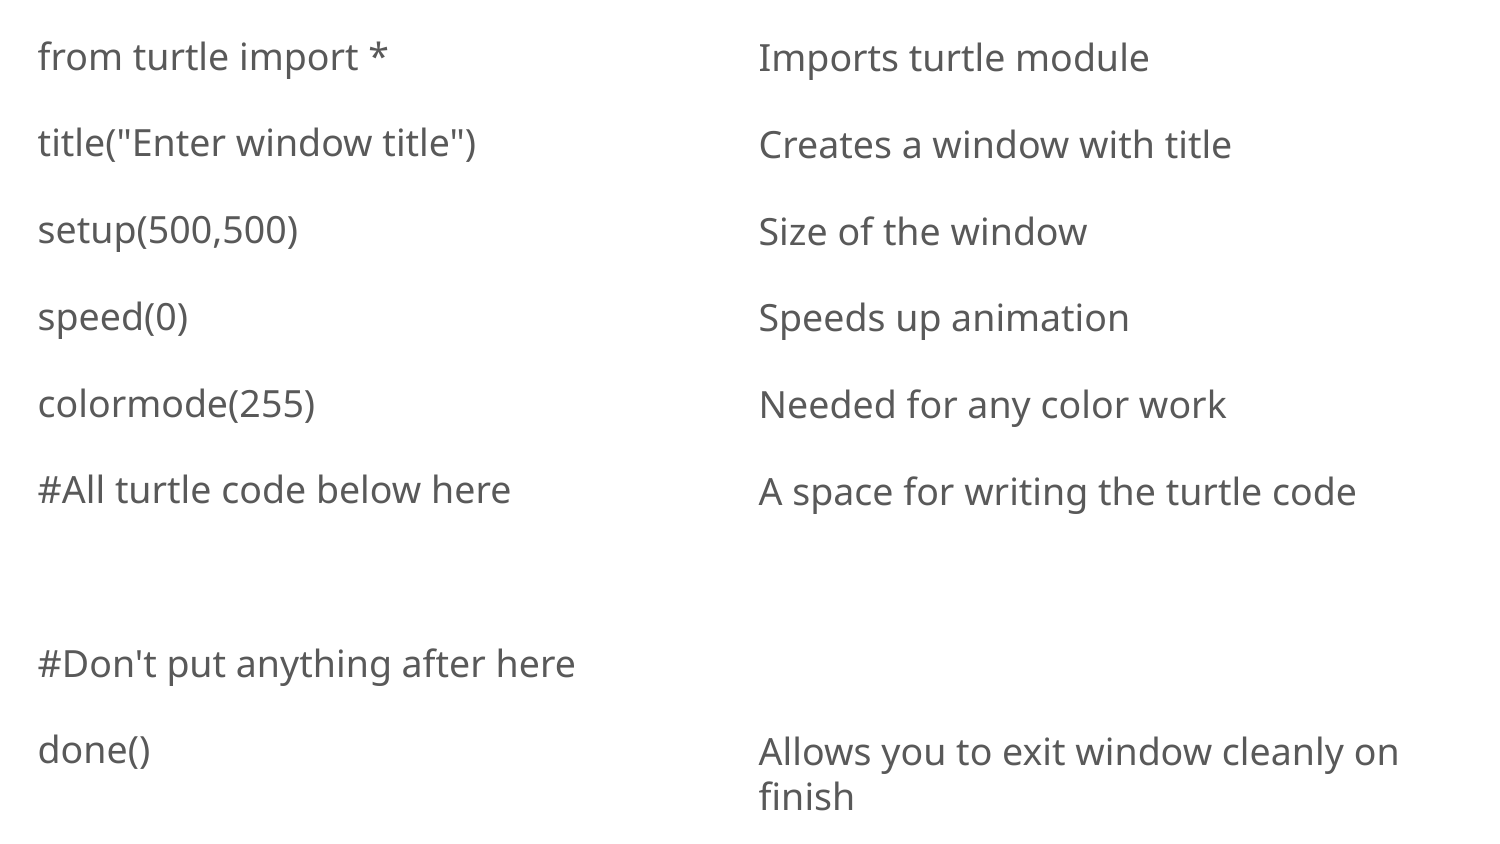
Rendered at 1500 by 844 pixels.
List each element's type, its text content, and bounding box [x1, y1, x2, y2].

text_box Imports turtle module Creates a window with title Size of the window Speeds up animation Needed for any color work A space for writing the turtle code Allows you to exit window cleanly on finish [744, 26, 1476, 822]
text_box from turtle import * title("Enter window title") setup(500,500) speed(0) colormode(255) #All turtle code below here #Don't put anything after here done() [23, 25, 719, 820]
